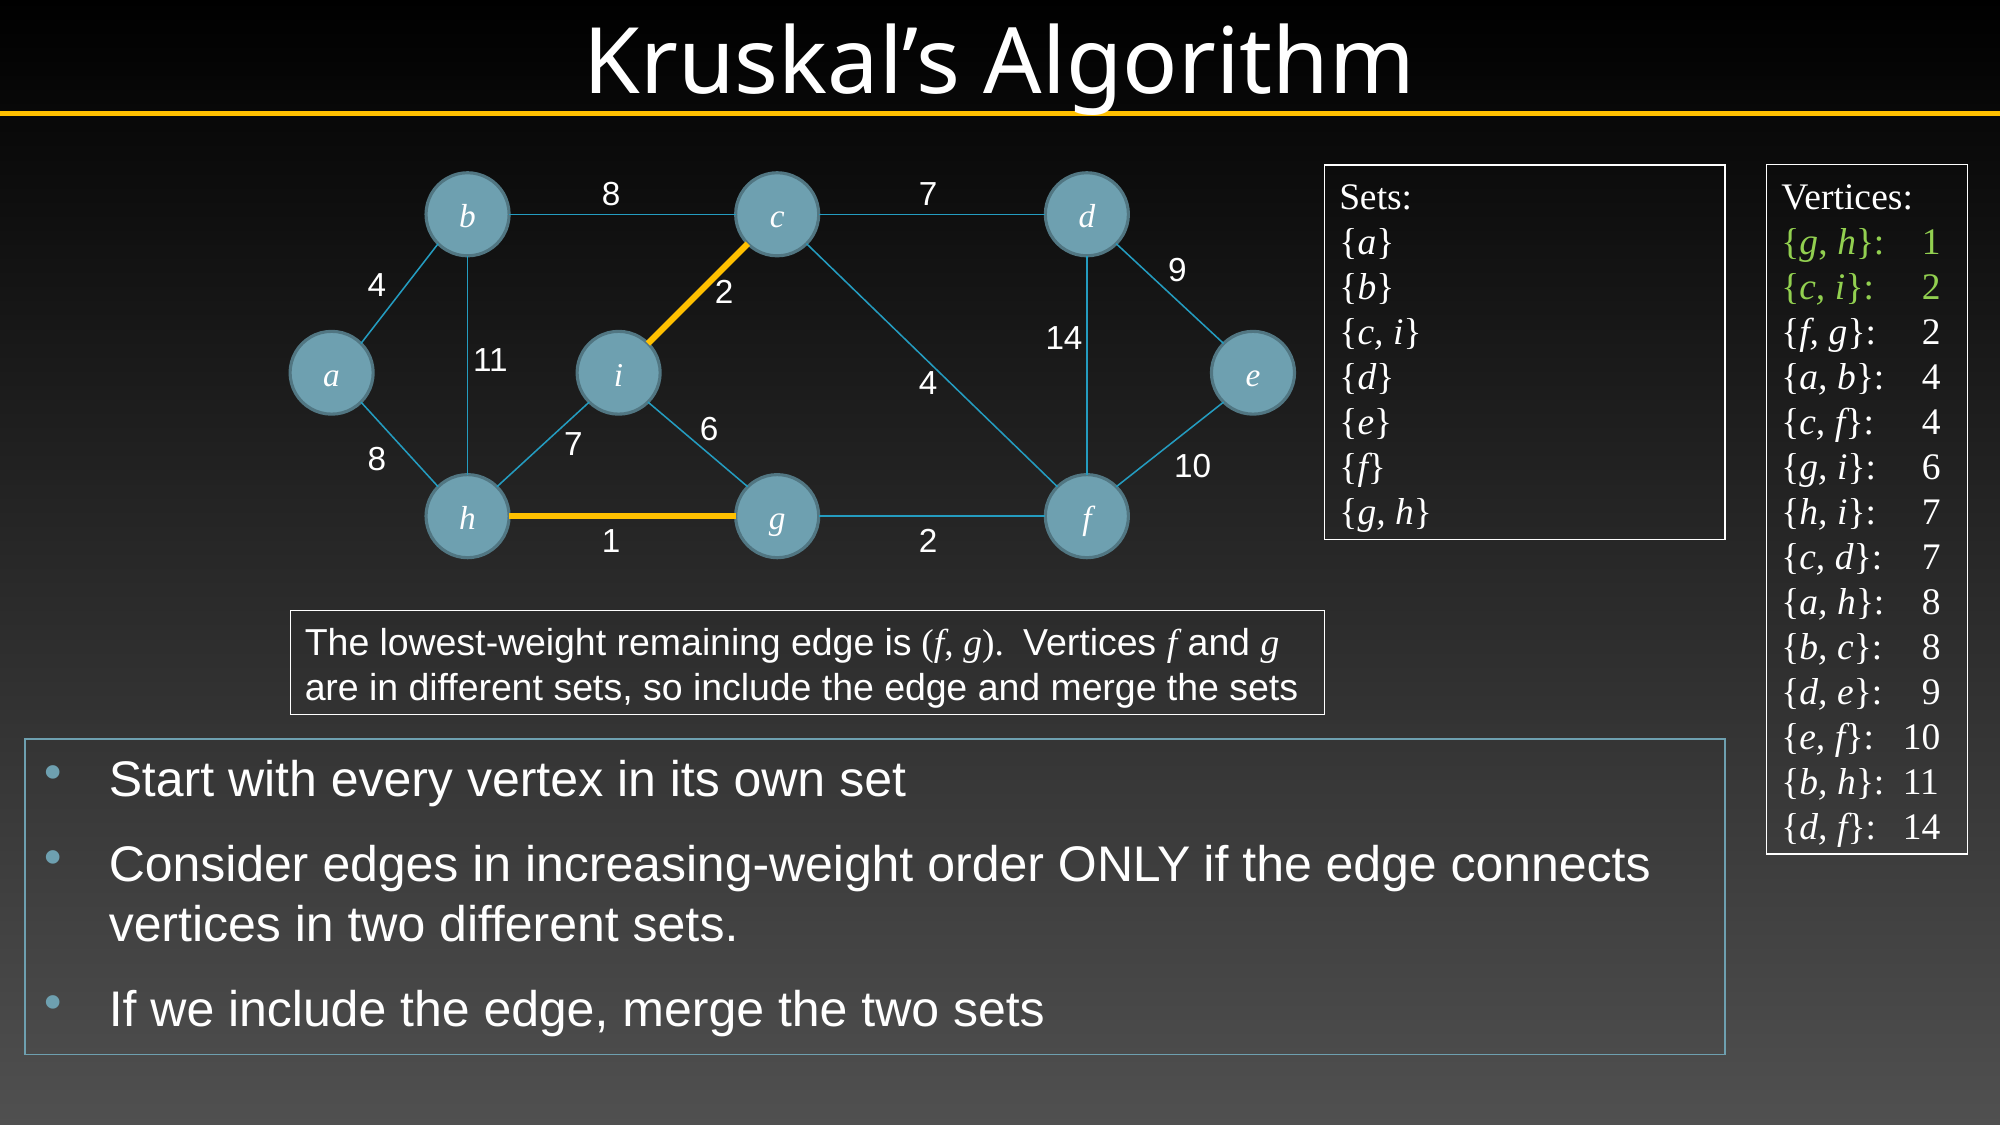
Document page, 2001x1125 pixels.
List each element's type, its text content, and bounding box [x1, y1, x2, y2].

list Start with every vertex in its own set Consider edges in increasing-weight order ONLY if the edge connects vertices in two different sets. If we include the edge, merge the two sets [24, 738, 1726, 1055]
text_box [289, 164, 1295, 569]
text_box Sets: {a} {b} {c, i} {d} {e} {f} {g, h} [1324, 164, 1725, 540]
text_box Vertices: {g, h}: 1 {c, i}: 2 {f, g}: 2 {a, b}: 4 {c, f}: 4 {g, i}: 6 {h, i}: 7 {c, d}: 7 {a, h}: 8 {b, c}: 8 {d, e}: 9 {e, f}: 10 {b, h}: 11 {d, f}: 14 [1766, 164, 1968, 855]
title Kruskal’s Algorithm [0, 0, 2000, 114]
text_box The lowest-weight remaining edge is (f, g). Vertices f and g are in different sets, so include the edge and merge the sets [290, 610, 1325, 715]
